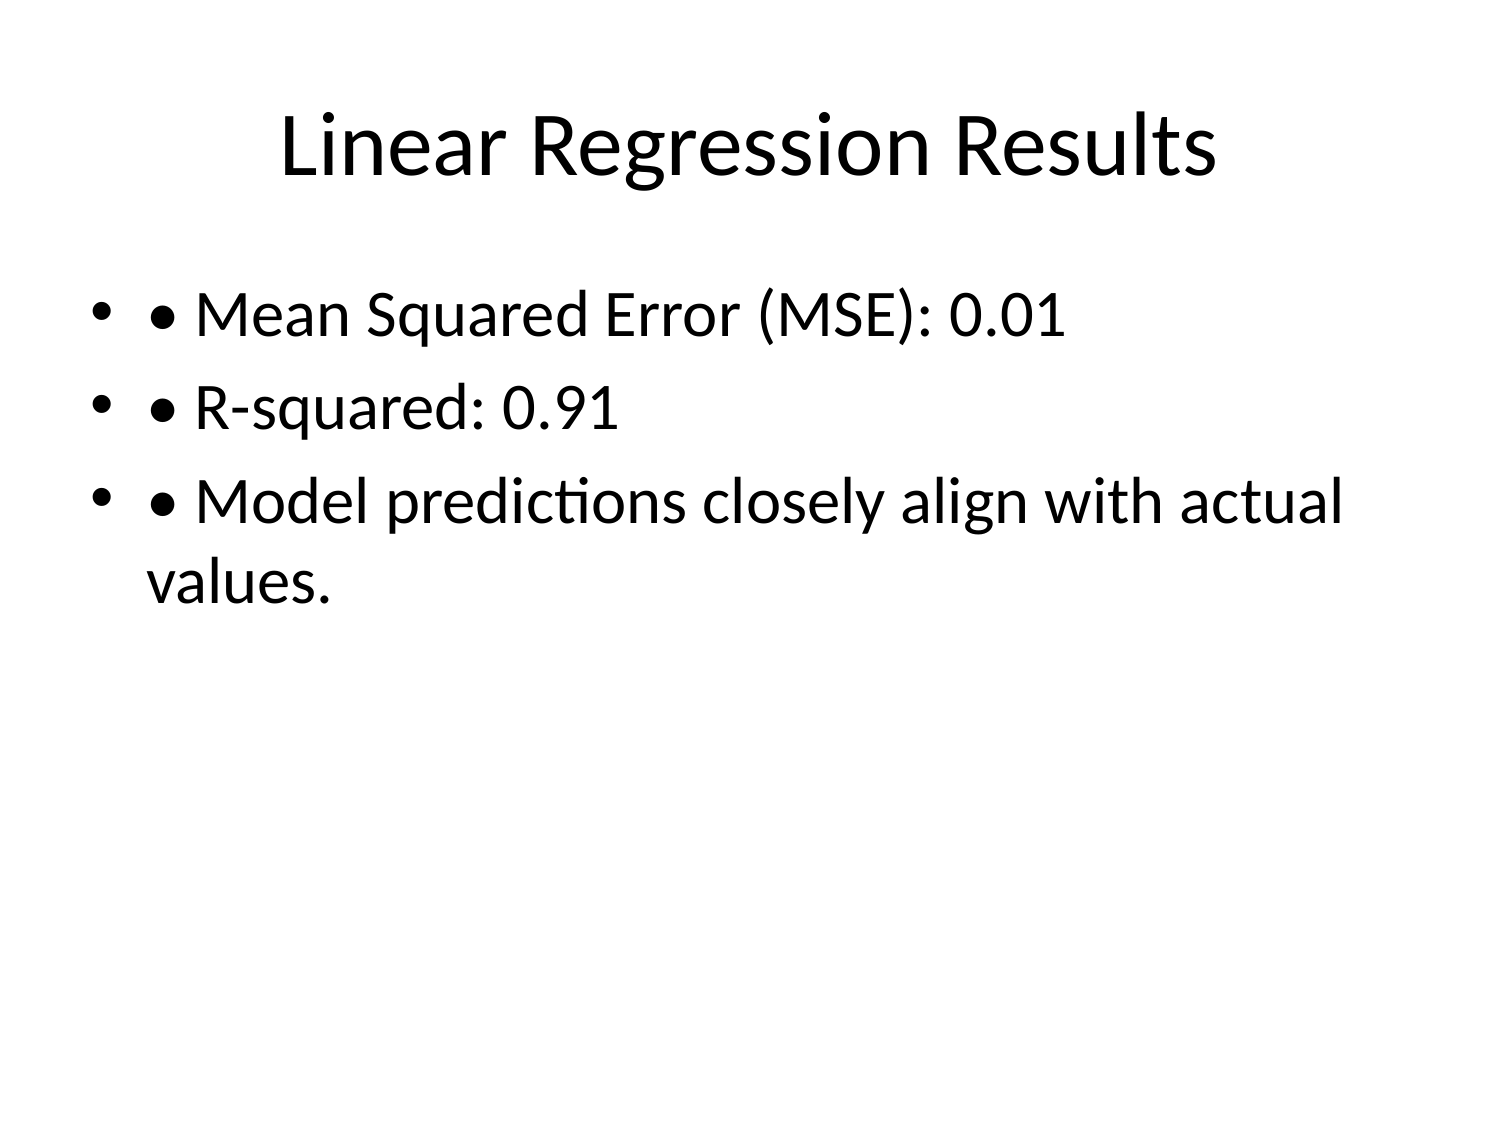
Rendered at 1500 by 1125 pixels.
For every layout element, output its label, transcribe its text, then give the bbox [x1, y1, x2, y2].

title Linear Regression Results [75, 45, 1425, 233]
list • Mean Squared Error (MSE): 0.01 • R-squared: 0.91 • Model predictions closely align with actual values. [75, 262, 1425, 1005]
